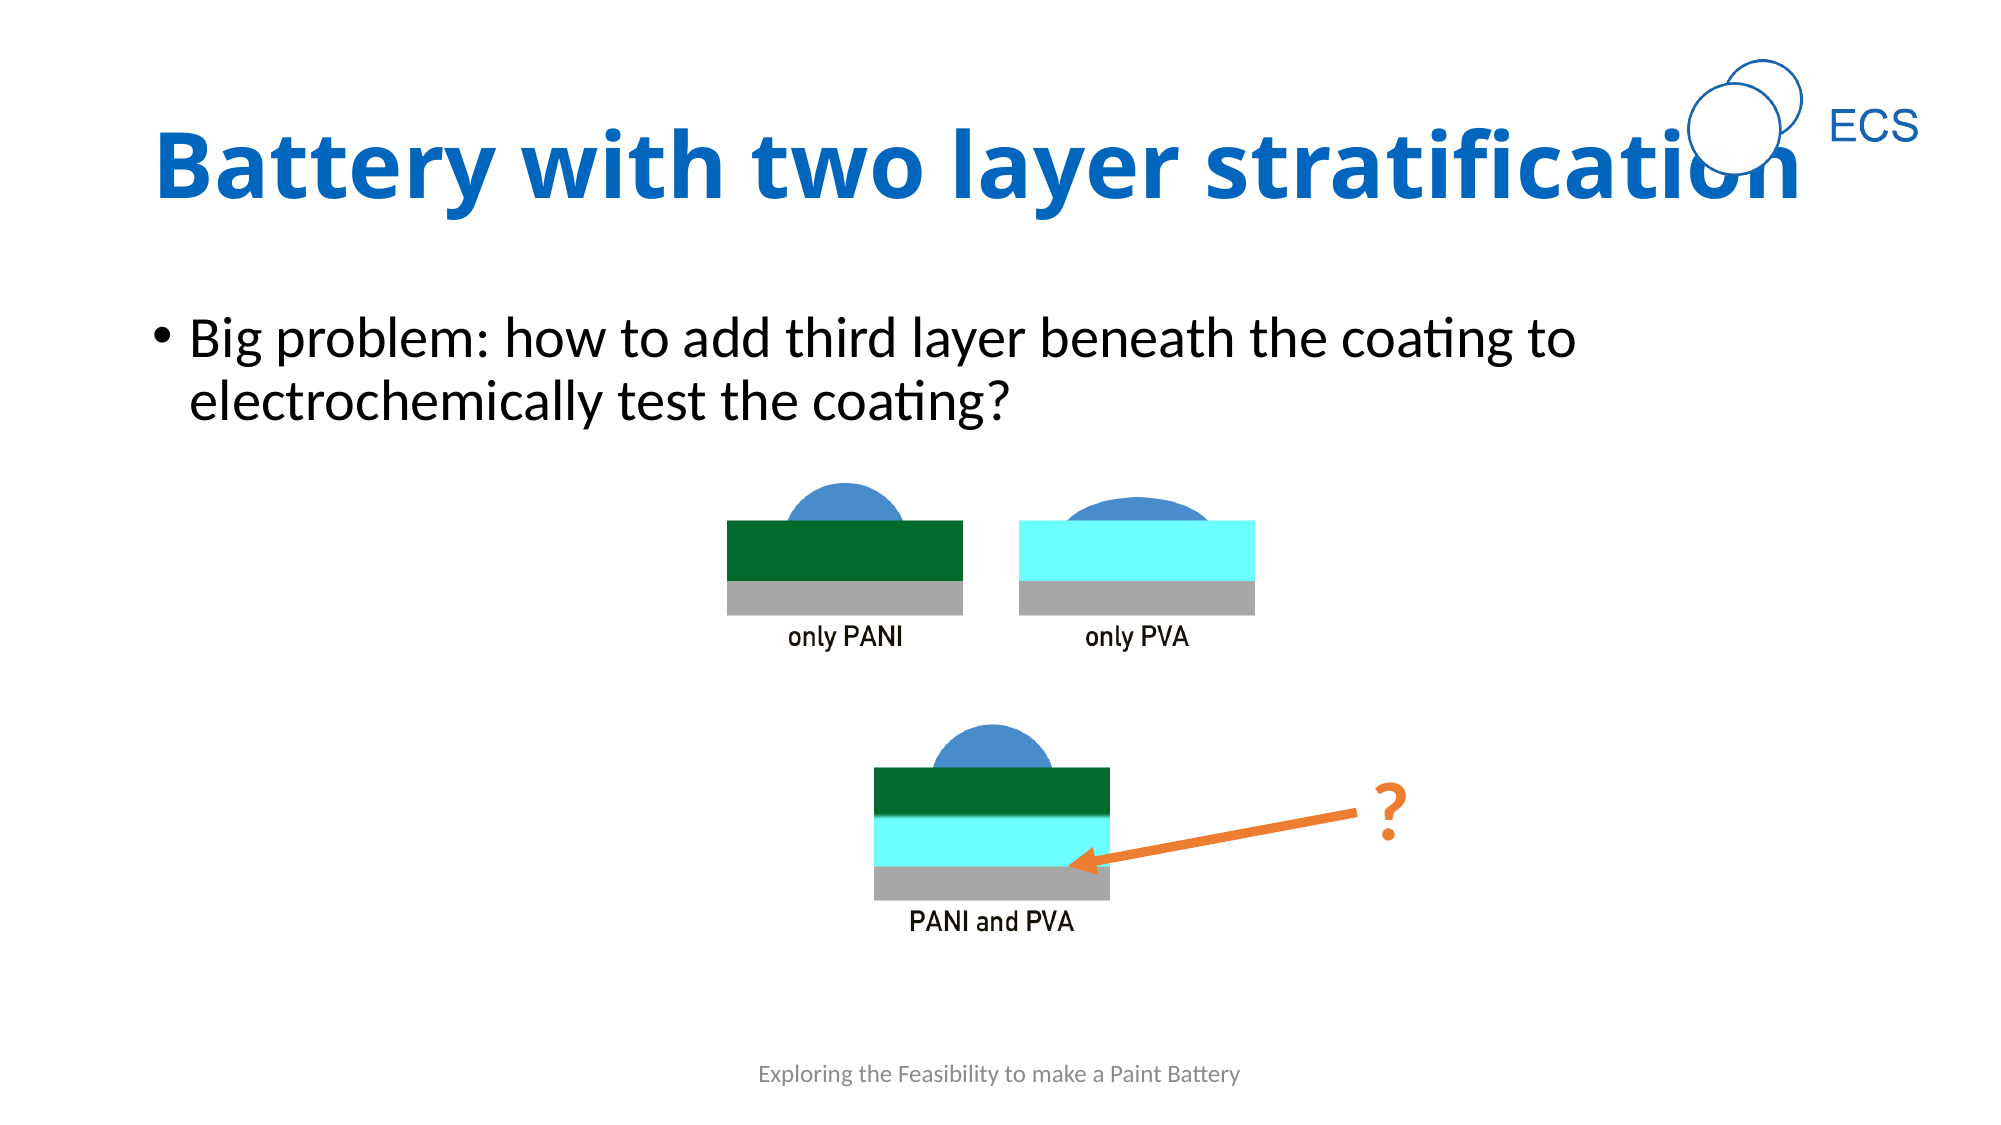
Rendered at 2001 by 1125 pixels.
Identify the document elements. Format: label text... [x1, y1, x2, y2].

picture [1687, 59, 1920, 176]
picture [696, 434, 1304, 961]
text_box ? [1356, 750, 1437, 865]
title Battery with two layer stratification [137, 59, 1863, 278]
footer Exploring the Feasibility to make a Paint Battery [662, 1042, 1338, 1103]
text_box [1067, 812, 1357, 867]
list Big problem: how to add third layer beneath the coating to electrochemically test the coating? [137, 299, 1863, 676]
